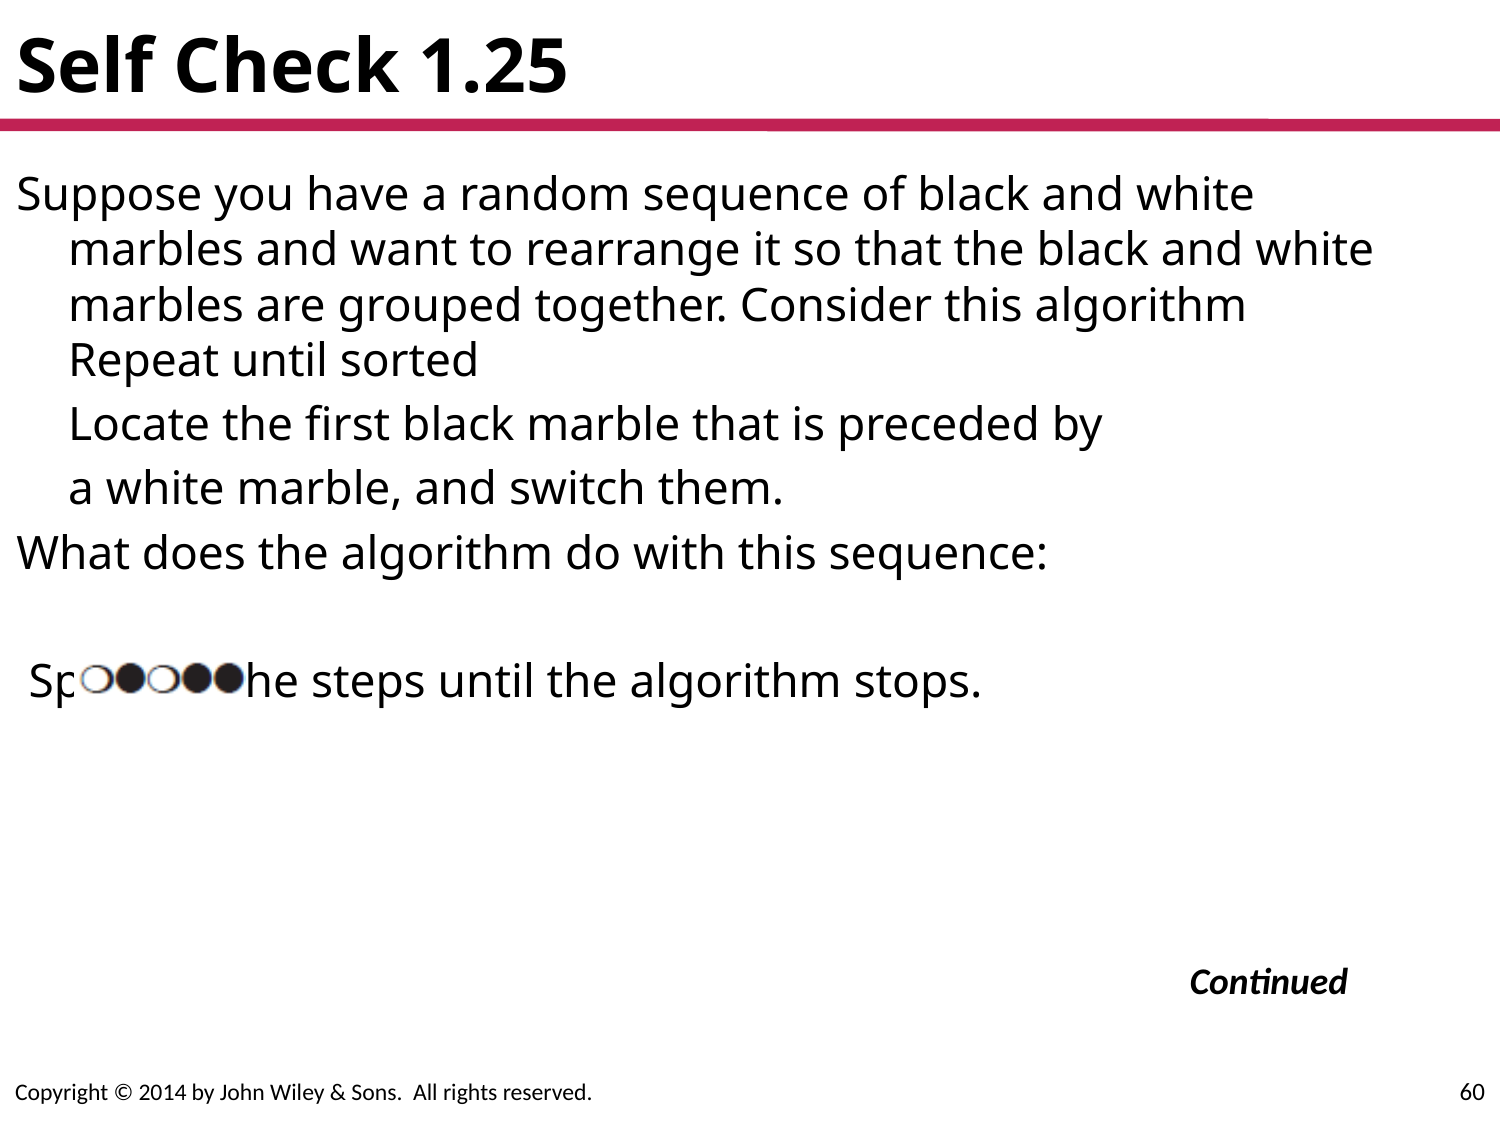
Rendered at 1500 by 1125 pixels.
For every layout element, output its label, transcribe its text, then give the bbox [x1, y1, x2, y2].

picture [73, 652, 246, 700]
title Self Check 1.25 [1, 0, 1500, 125]
list Suppose you have a random sequence of black and white marbles and want to rearrange it so that the black and white marbles are grouped together. Consider this algorithm Repeat until sorted Locate the first black marble that is preceded by a white marble, and switch them. What does the algorithm do with this sequence: Spell out the steps until the algorithm stops. [1, 157, 1425, 832]
text_box Continued [1175, 949, 1425, 1010]
